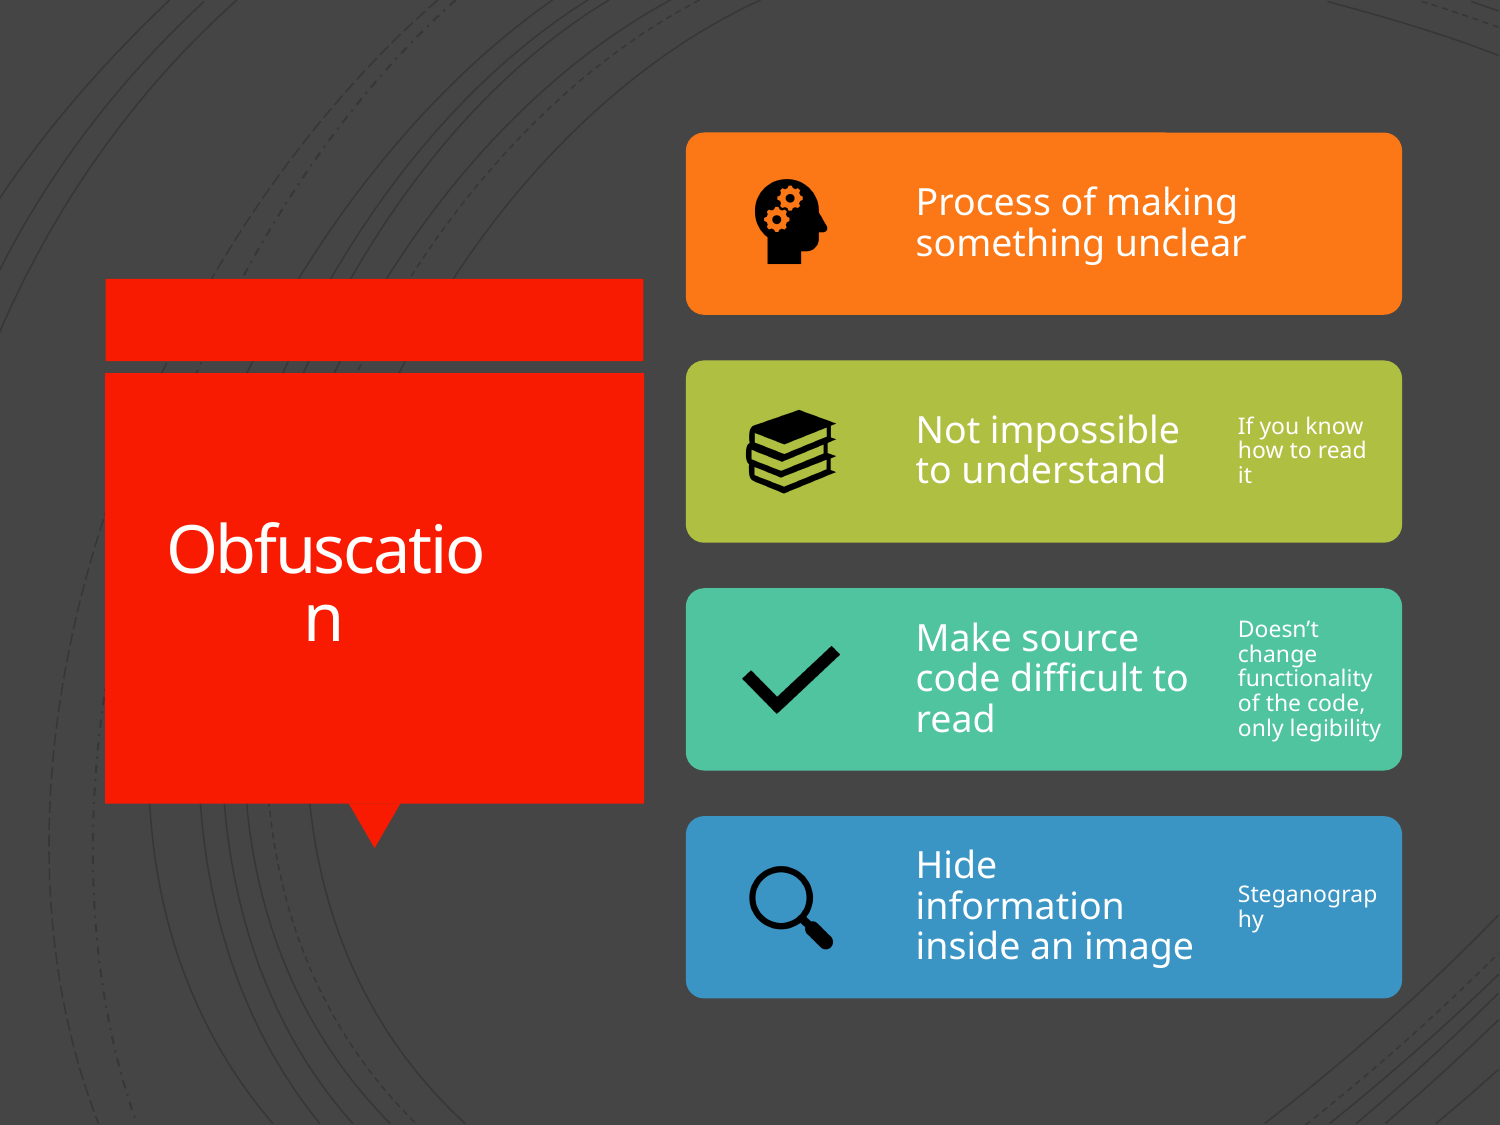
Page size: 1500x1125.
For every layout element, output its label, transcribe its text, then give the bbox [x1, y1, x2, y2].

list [685, 131, 1403, 1000]
title Obfuscation [109, 385, 540, 789]
